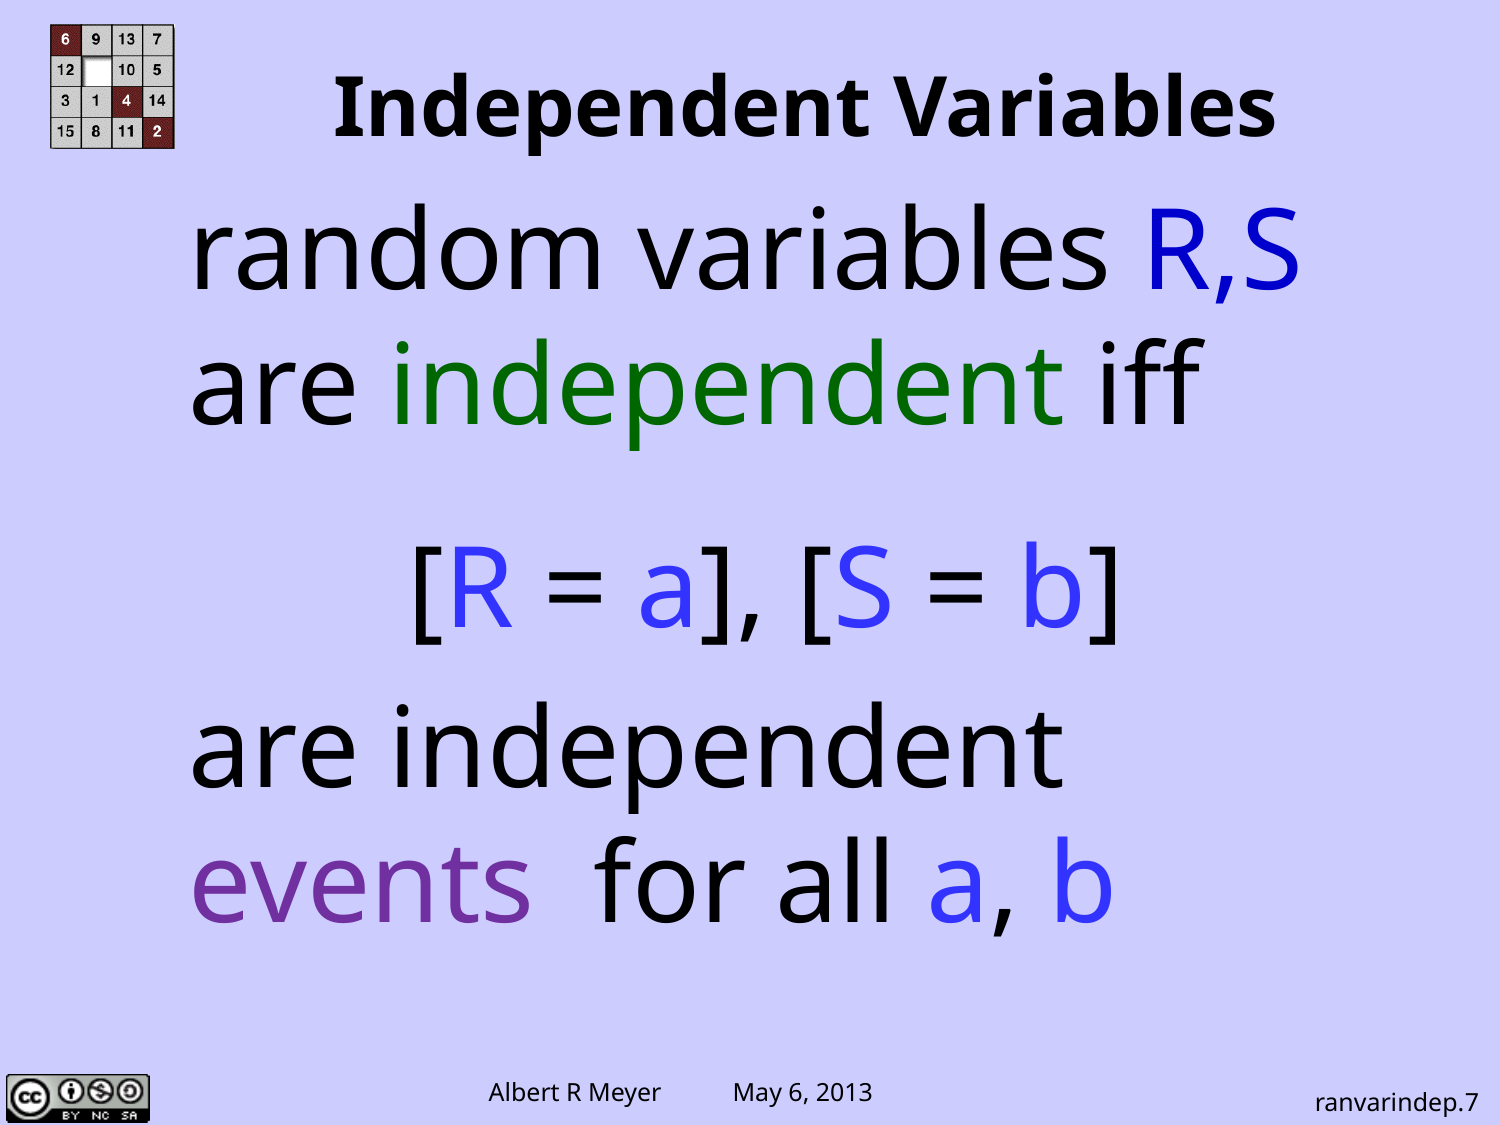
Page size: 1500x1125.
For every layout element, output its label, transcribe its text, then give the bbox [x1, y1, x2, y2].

list random variables R,S are independent iff [R = a], [S = b] are independent events for all a, b [173, 169, 1329, 960]
title Independent Variables [187, 9, 1426, 198]
picture [6, 1074, 150, 1123]
picture [50, 24, 175, 149]
slide_number ranvarindep.7 [1243, 1078, 1495, 1120]
